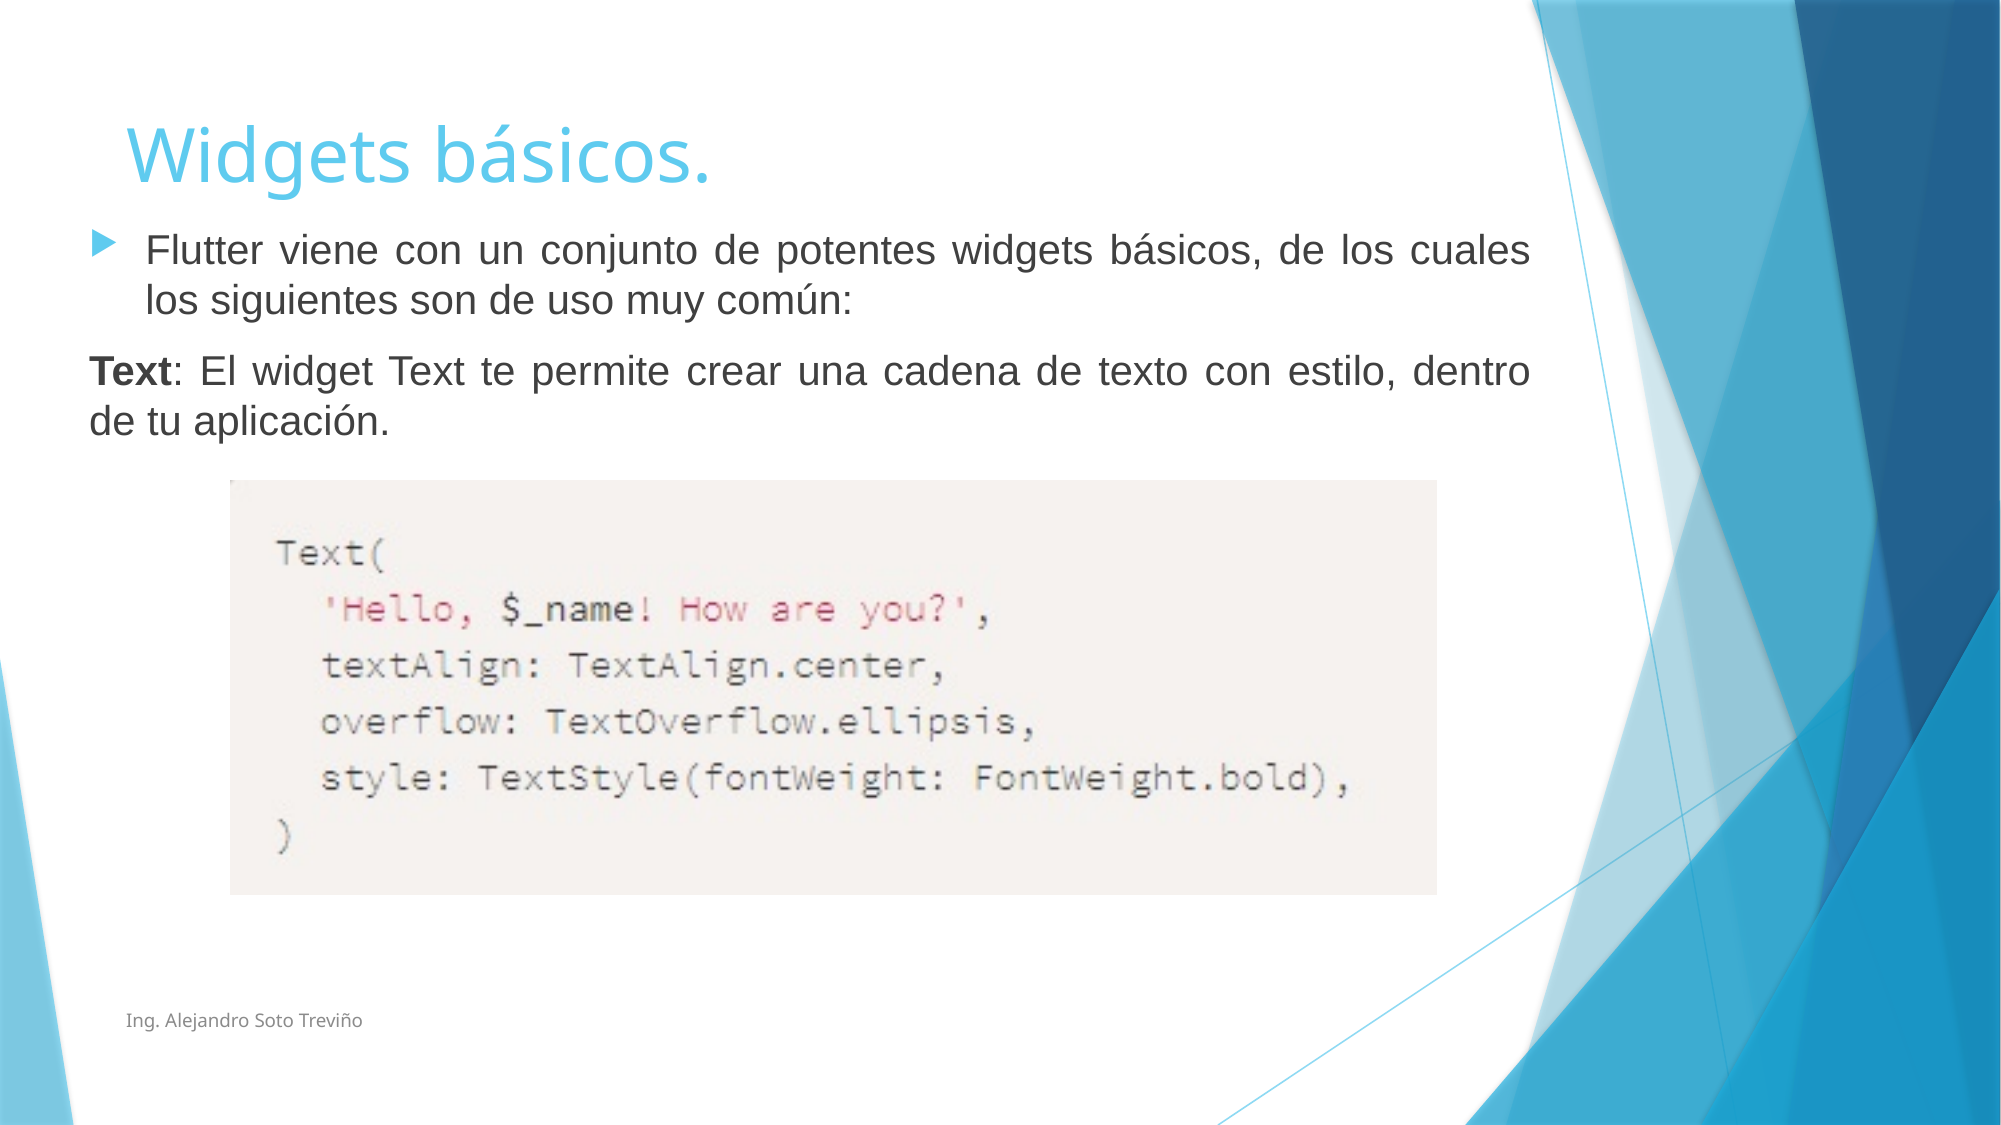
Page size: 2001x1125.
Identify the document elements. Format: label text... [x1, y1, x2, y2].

picture [230, 480, 1437, 896]
list Flutter viene con un conjunto de potentes widgets básicos, de los cuales los siguientes son de uso muy común: Text: El widget Text te permite crear una cadena de texto con estilo, dentro de tu aplicación. [74, 215, 1547, 991]
title Widgets básicos. [111, 99, 1522, 215]
footer Ing. Alejandro Soto Treviño [111, 991, 1145, 1051]
